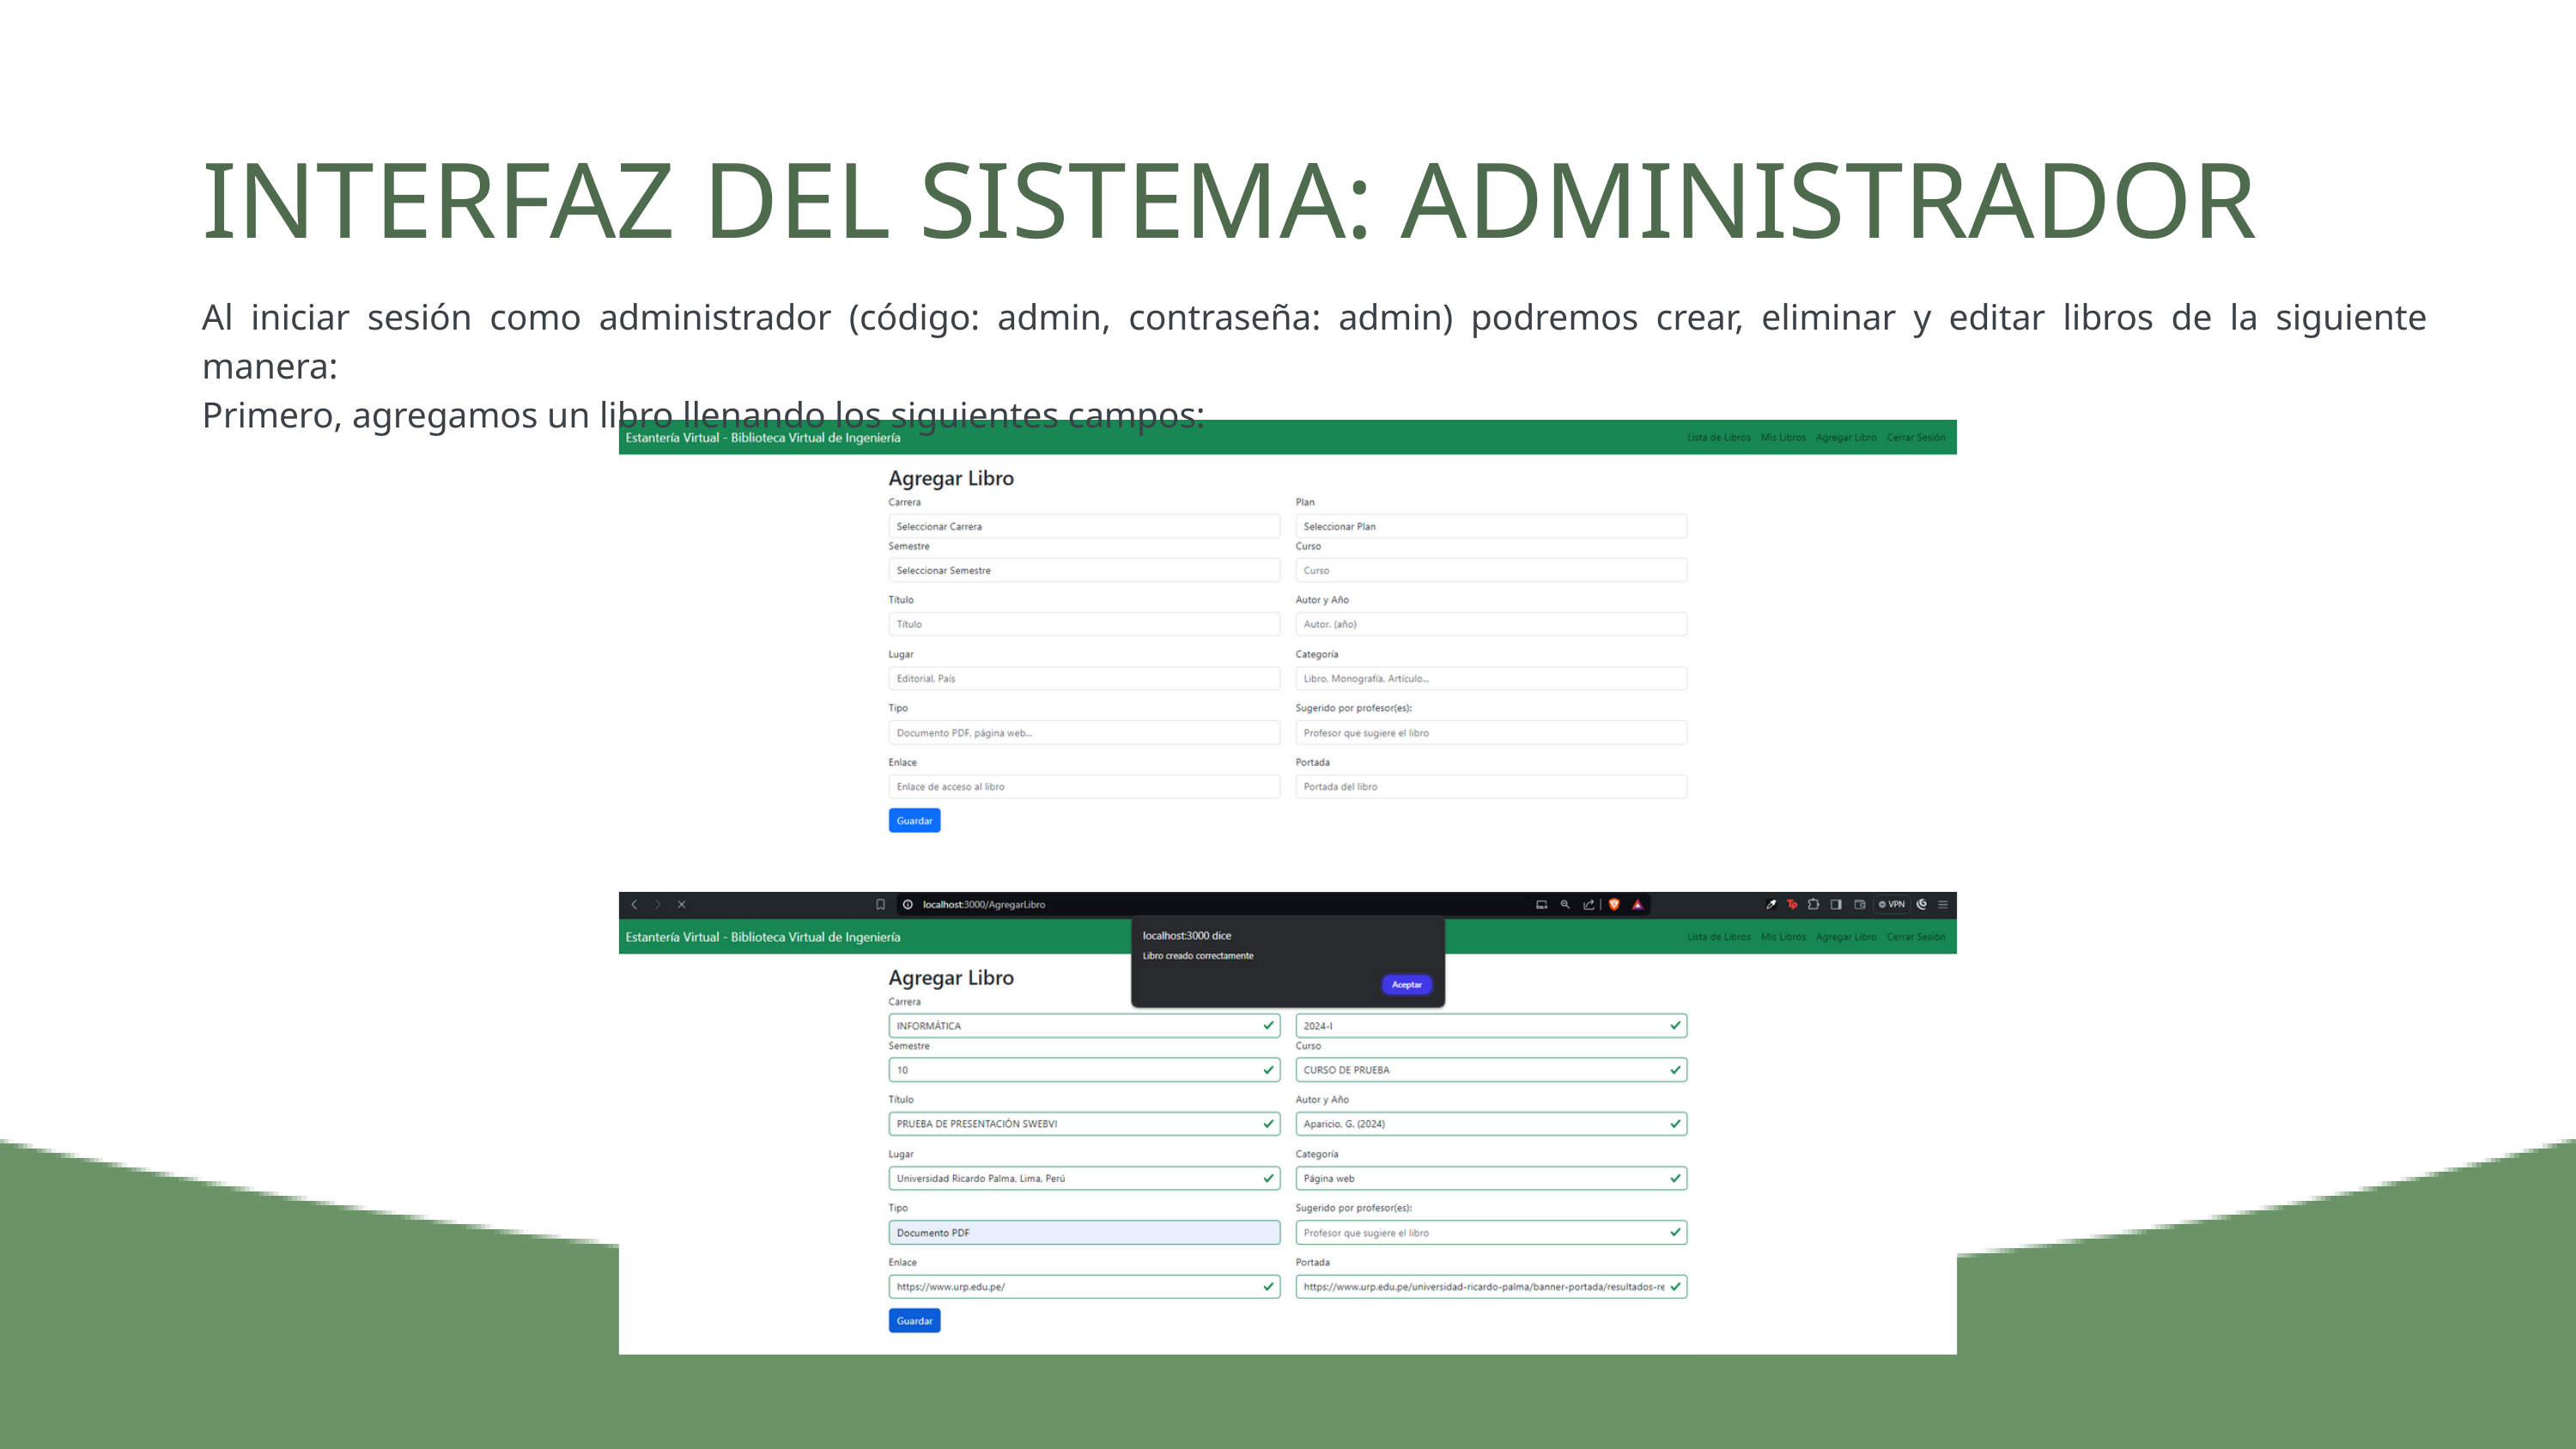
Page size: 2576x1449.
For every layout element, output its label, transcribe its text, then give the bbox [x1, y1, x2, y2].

text_box INTERFAZ DEL SISTEMA: ADMINISTRADOR [202, 149, 2432, 260]
text_box Al iniciar sesión como administrador (código: admin, contraseña: admin) podremos crear, eliminar y editar libros de la siguiente manera: Primero, agregamos un libro llenando los siguientes campos: [202, 288, 2432, 435]
text_box [618, 435, 1958, 859]
text_box [0, 1139, 2576, 1449]
text_box [618, 892, 1958, 1355]
